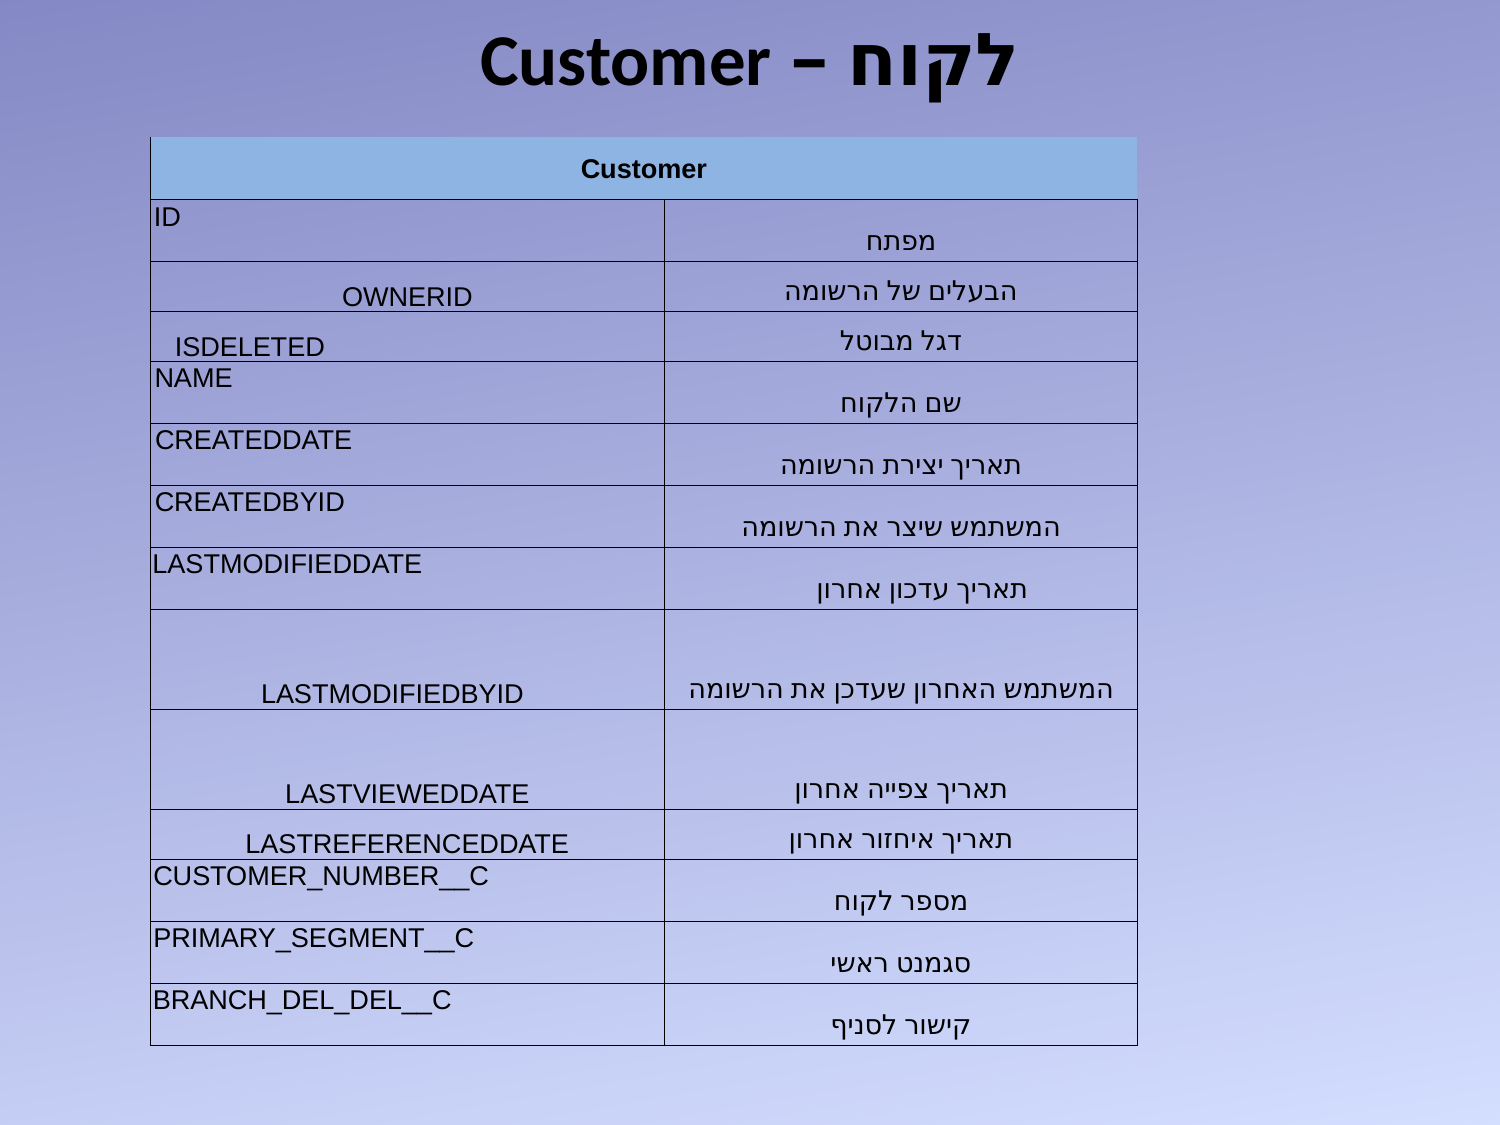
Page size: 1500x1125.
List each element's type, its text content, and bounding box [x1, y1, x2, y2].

table_cell CUSTOMER_NUMBER__C [151, 860, 664, 921]
title לקוח – Customer [75, 0, 1425, 113]
table_cell המשתמש שיצר את הרשומה [665, 486, 1137, 547]
table_cell LASTMODIFIEDDATE [151, 548, 664, 609]
table_cell CREATEDBYID [151, 486, 664, 547]
table_cell ID [151, 200, 664, 261]
table_cell PRIMARY_SEGMENT__C [151, 922, 664, 983]
table_cell הבעלים של הרשומה [665, 262, 1137, 311]
table_cell CREATEDDATE [151, 424, 664, 485]
table_cell מפתח [665, 200, 1137, 261]
table_cell OWNERID [151, 262, 664, 311]
table_cell תאריך איחזור אחרון [665, 810, 1137, 859]
table_cell תאריך יצירת הרשומה [665, 424, 1137, 485]
table_cell קישור לסניף [665, 984, 1137, 1045]
table_cell LASTVIEWEDDATE [151, 710, 664, 809]
table_cell תאריך עדכון אחרון [665, 548, 1137, 609]
table_cell LASTREFERENCEDDATE [151, 810, 664, 859]
table_cell המשתמש האחרון שעדכן את הרשומה [665, 610, 1137, 709]
table_cell סגמנט ראשי [665, 922, 1137, 983]
table_cell שם הלקוח [665, 362, 1137, 423]
table_cell LASTMODIFIEDBYID [151, 610, 664, 709]
table_cell NAME [151, 362, 664, 423]
table_cell BRANCH_DEL_DEL__C [151, 984, 664, 1045]
table_header Customer [151, 137, 1137, 199]
table_cell דגל מבוטל [665, 312, 1137, 361]
table_cell תאריך צפייה אחרון [665, 710, 1137, 809]
table_cell מספר לקוח [665, 860, 1137, 921]
table_cell ISDELETED [151, 312, 664, 361]
